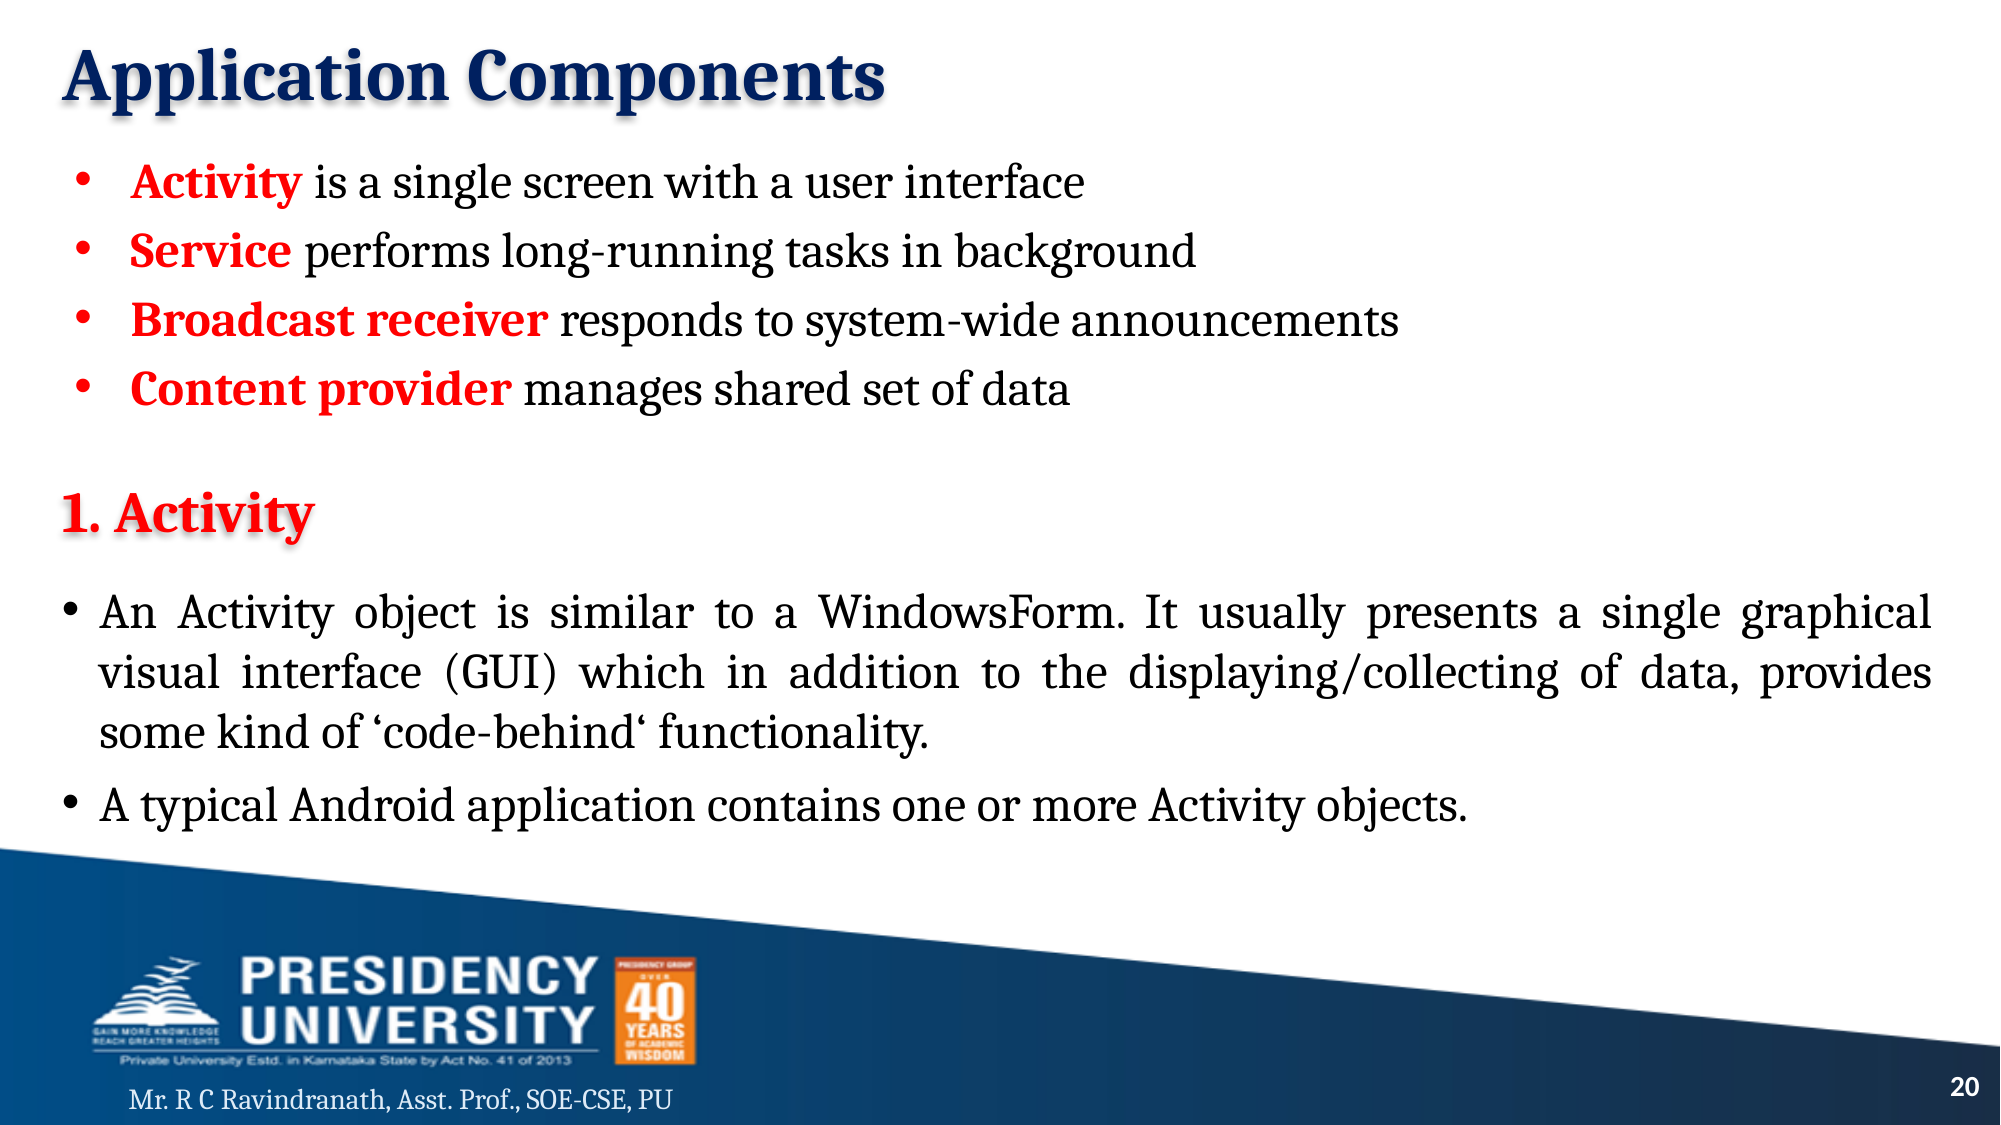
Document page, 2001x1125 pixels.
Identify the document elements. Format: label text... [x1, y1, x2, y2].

text_box Mr. R C Ravindranath, Asst. Prof., SOE-CSE, PU [113, 1073, 689, 1123]
text_box An Activity object is similar to a WindowsForm. It usually presents a single graphical visual interface (GUI) which in addition to the displaying/collecting of data, provides some kind of ‘code-behind‘ functionality. A typical Android application contains one or more Activity objects. [46, 570, 1948, 851]
text_box Activity is a single screen with a user interface Service performs long-running tasks in background Broadcast receiver responds to system-wide announcements Content provider manages shared set of data [46, 132, 1488, 412]
text_box Application Components [47, 30, 961, 123]
slide_number 20 [1544, 1054, 1995, 1115]
picture [0, 845, 2000, 1125]
title 1. Activity [47, 472, 359, 556]
